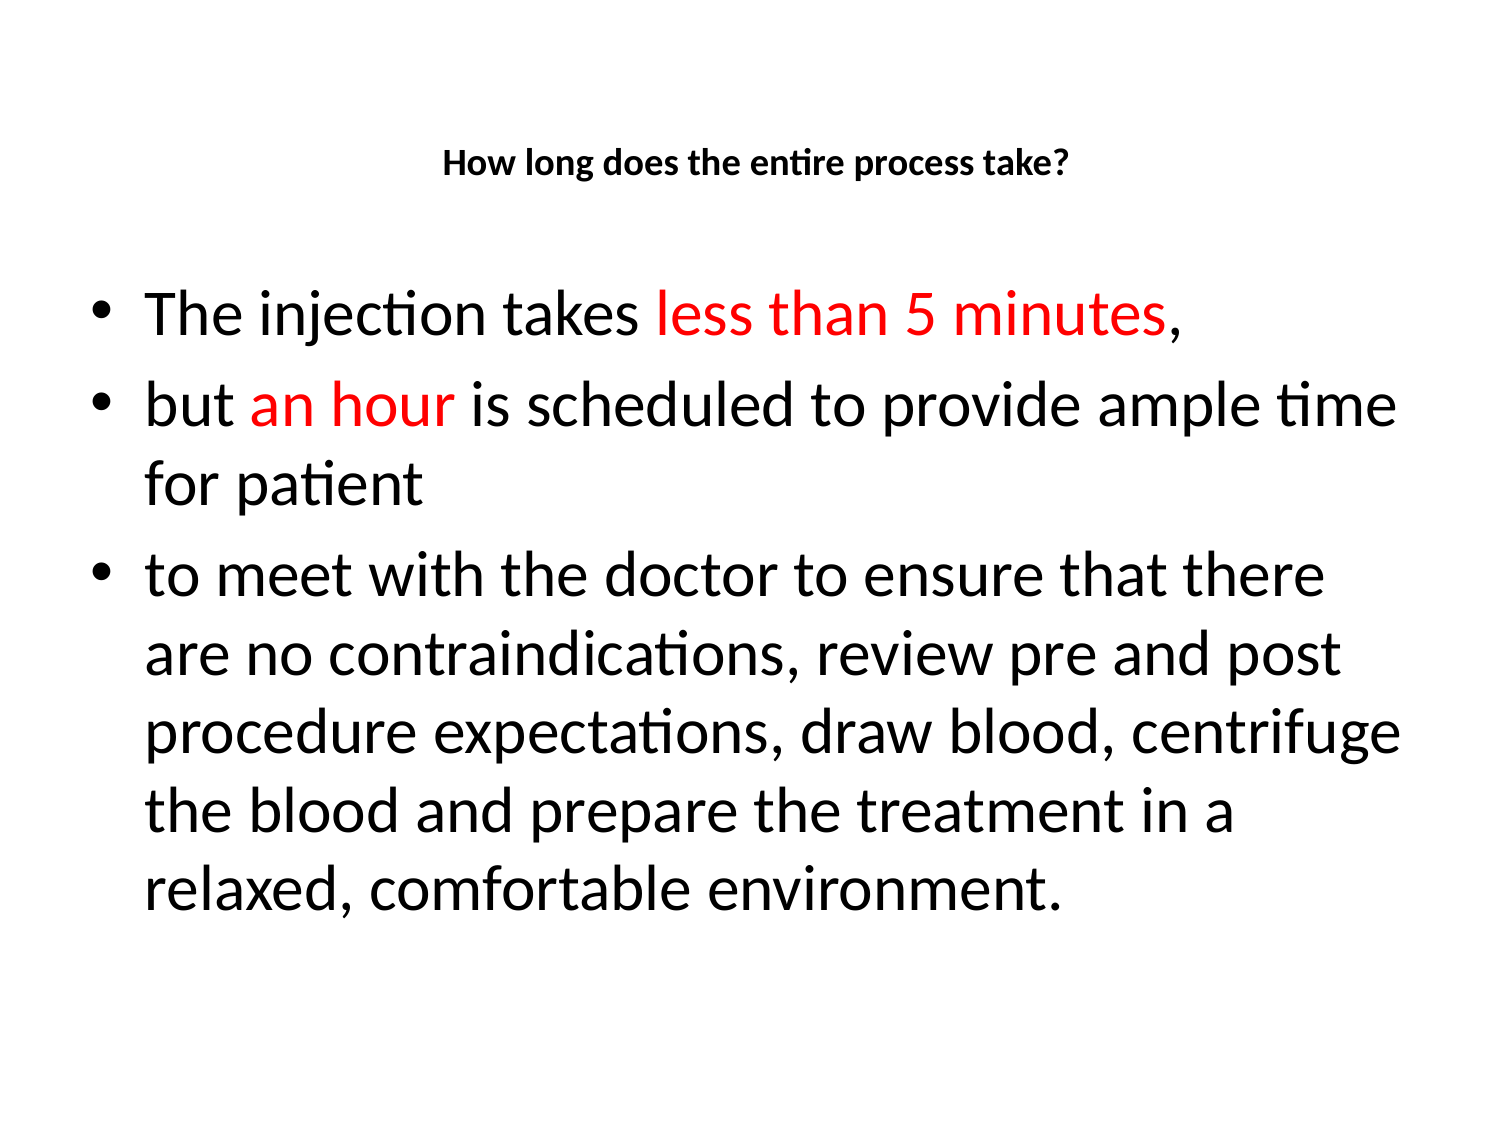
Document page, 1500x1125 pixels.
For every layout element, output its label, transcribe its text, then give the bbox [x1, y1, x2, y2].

title How long does the entire process take? [37, 82, 1475, 238]
list The injection takes less than 5 minutes, but an hour is scheduled to provide ample time for patient to meet with the doctor to ensure that there are no contraindications, review pre and post procedure expectations, draw blood, centrifuge the blood and prepare the treatment in a relaxed, comfortable environment. [75, 262, 1425, 1005]
